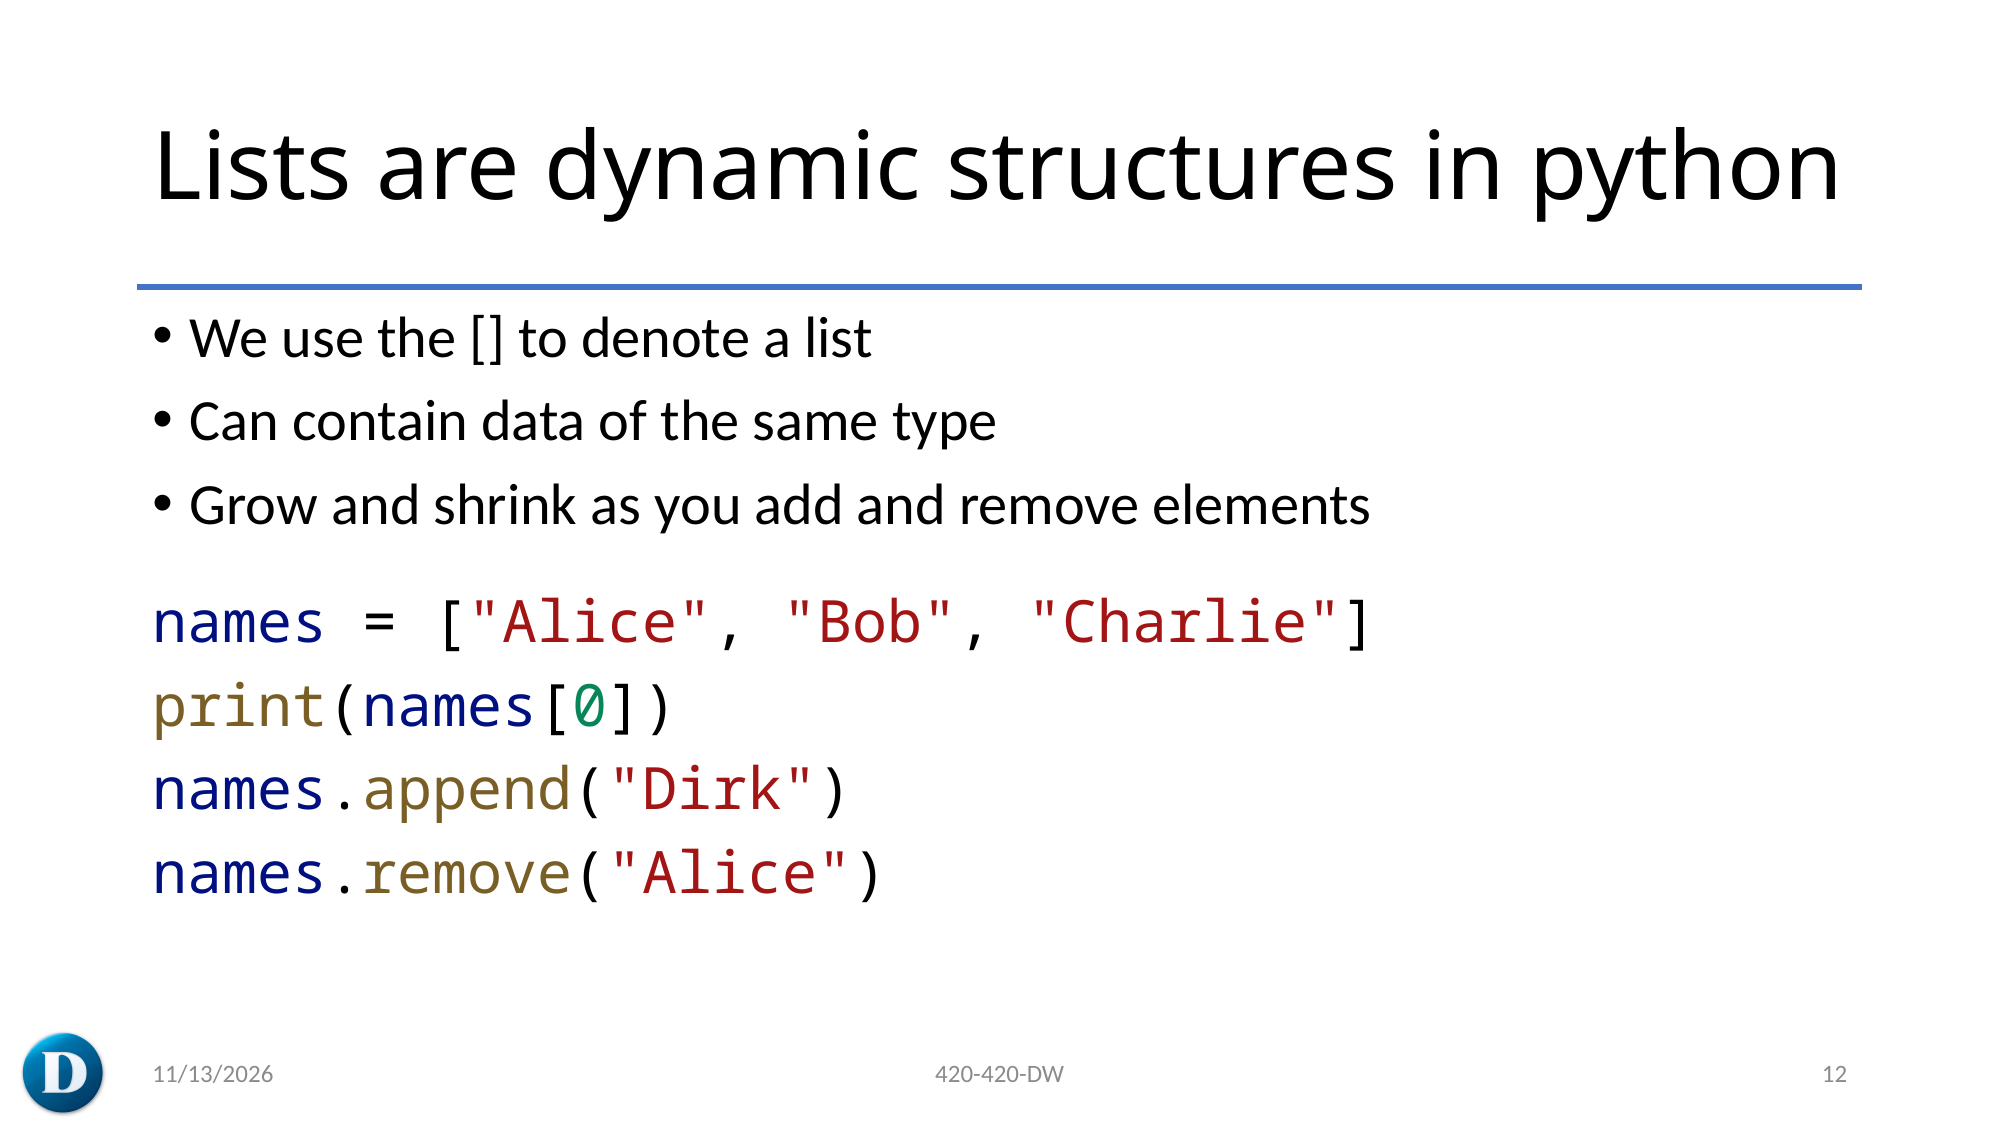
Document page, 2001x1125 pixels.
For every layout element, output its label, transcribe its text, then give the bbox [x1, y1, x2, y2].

picture [14, 1024, 111, 1121]
slide_number 12 [1412, 1042, 1863, 1103]
list names = ["Alice", "Bob", "Charlie"] print(names[0]) names.append("Dirk") names.remove("Alice") [137, 584, 1863, 1014]
title Lists are dynamic structures in python [137, 59, 1863, 278]
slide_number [137, 1042, 588, 1103]
list We use the [] to denote a list Can contain data of the same type Grow and shrink as you add and remove elements [137, 299, 1863, 563]
footer 420-420-DW [662, 1042, 1338, 1103]
